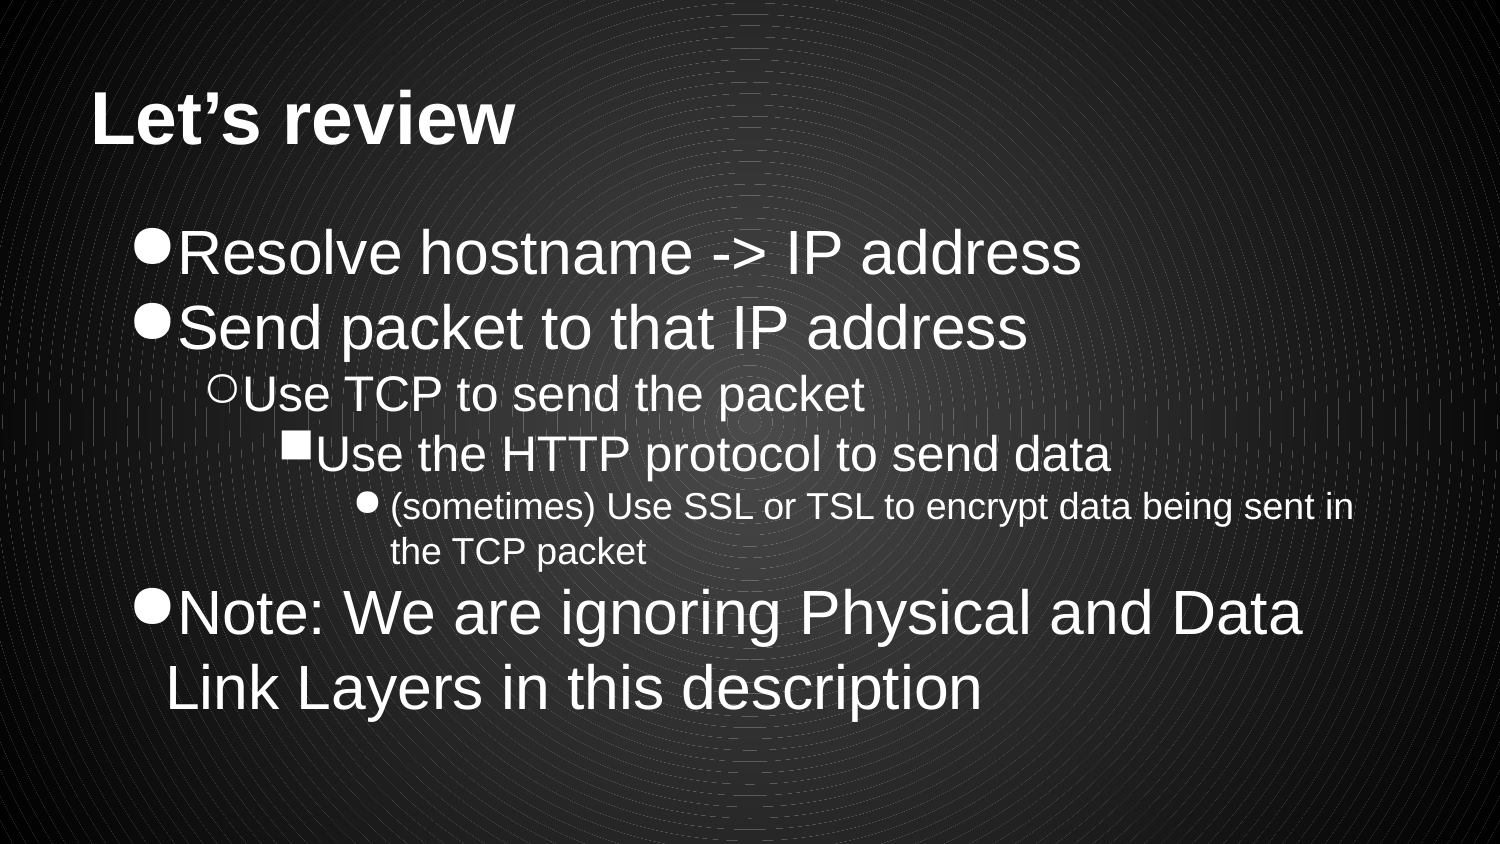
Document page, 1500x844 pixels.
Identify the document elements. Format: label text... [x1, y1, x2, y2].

list Resolve hostname -> IP address Send packet to that IP address Use TCP to send the packet Use the HTTP protocol to send data (sometimes) Use SSL or TSL to encrypt data being sent in the TCP packet Note: We are ignoring Physical and Data Link Layers in this description [75, 196, 1425, 808]
title Let’s review [75, 33, 1425, 175]
